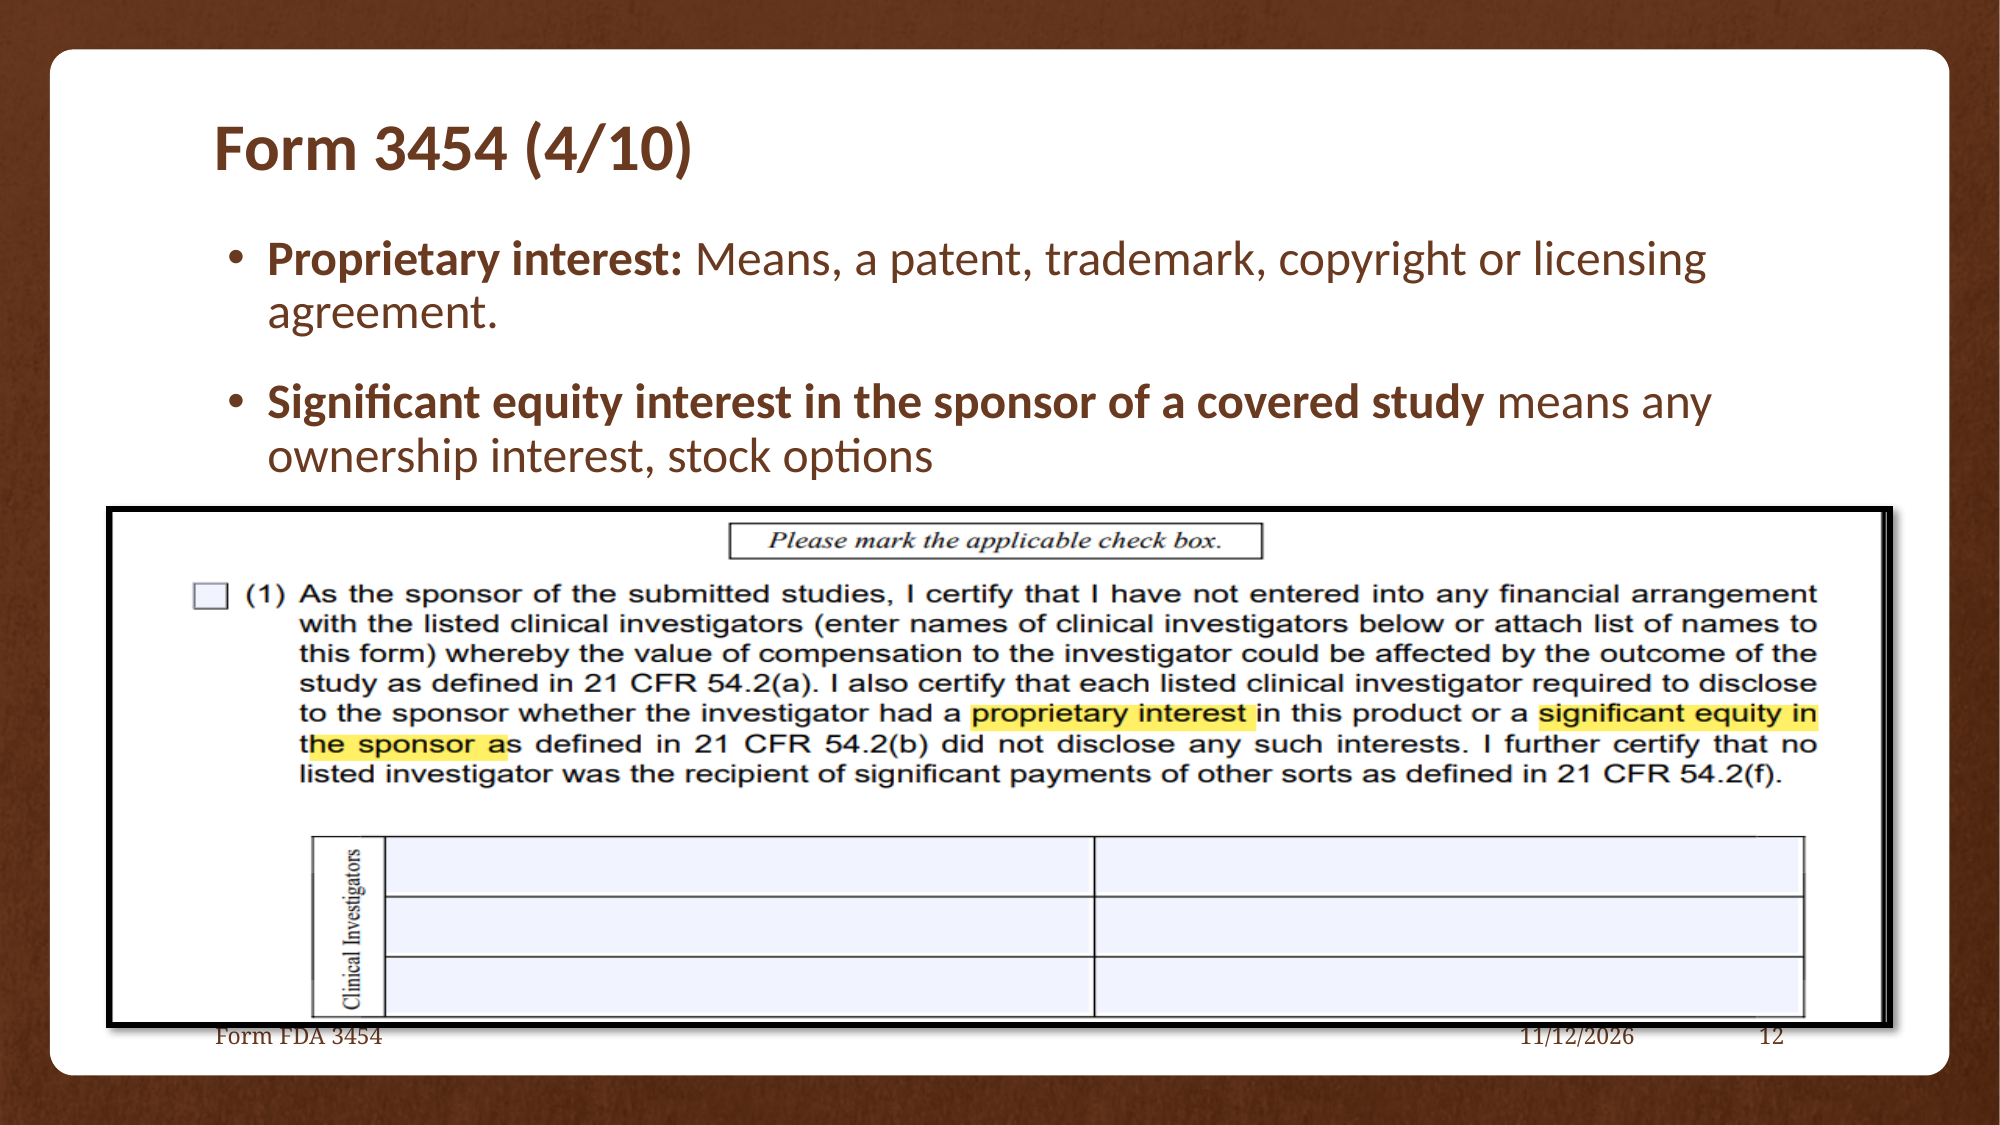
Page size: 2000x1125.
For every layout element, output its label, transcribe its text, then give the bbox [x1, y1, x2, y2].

footer Form FDA 3454 [199, 1038, 1417, 1063]
picture [112, 512, 1888, 1022]
slide_number 12 [1682, 1038, 1800, 1063]
title Form 3454 (4/10) [199, 62, 1800, 192]
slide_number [1449, 1038, 1650, 1063]
list Proprietary interest: Means, a patent, trademark, copyright or licensing agreement. Significant equity interest in the sponsor of a covered study means any ownership interest, stock options [212, 224, 1812, 492]
